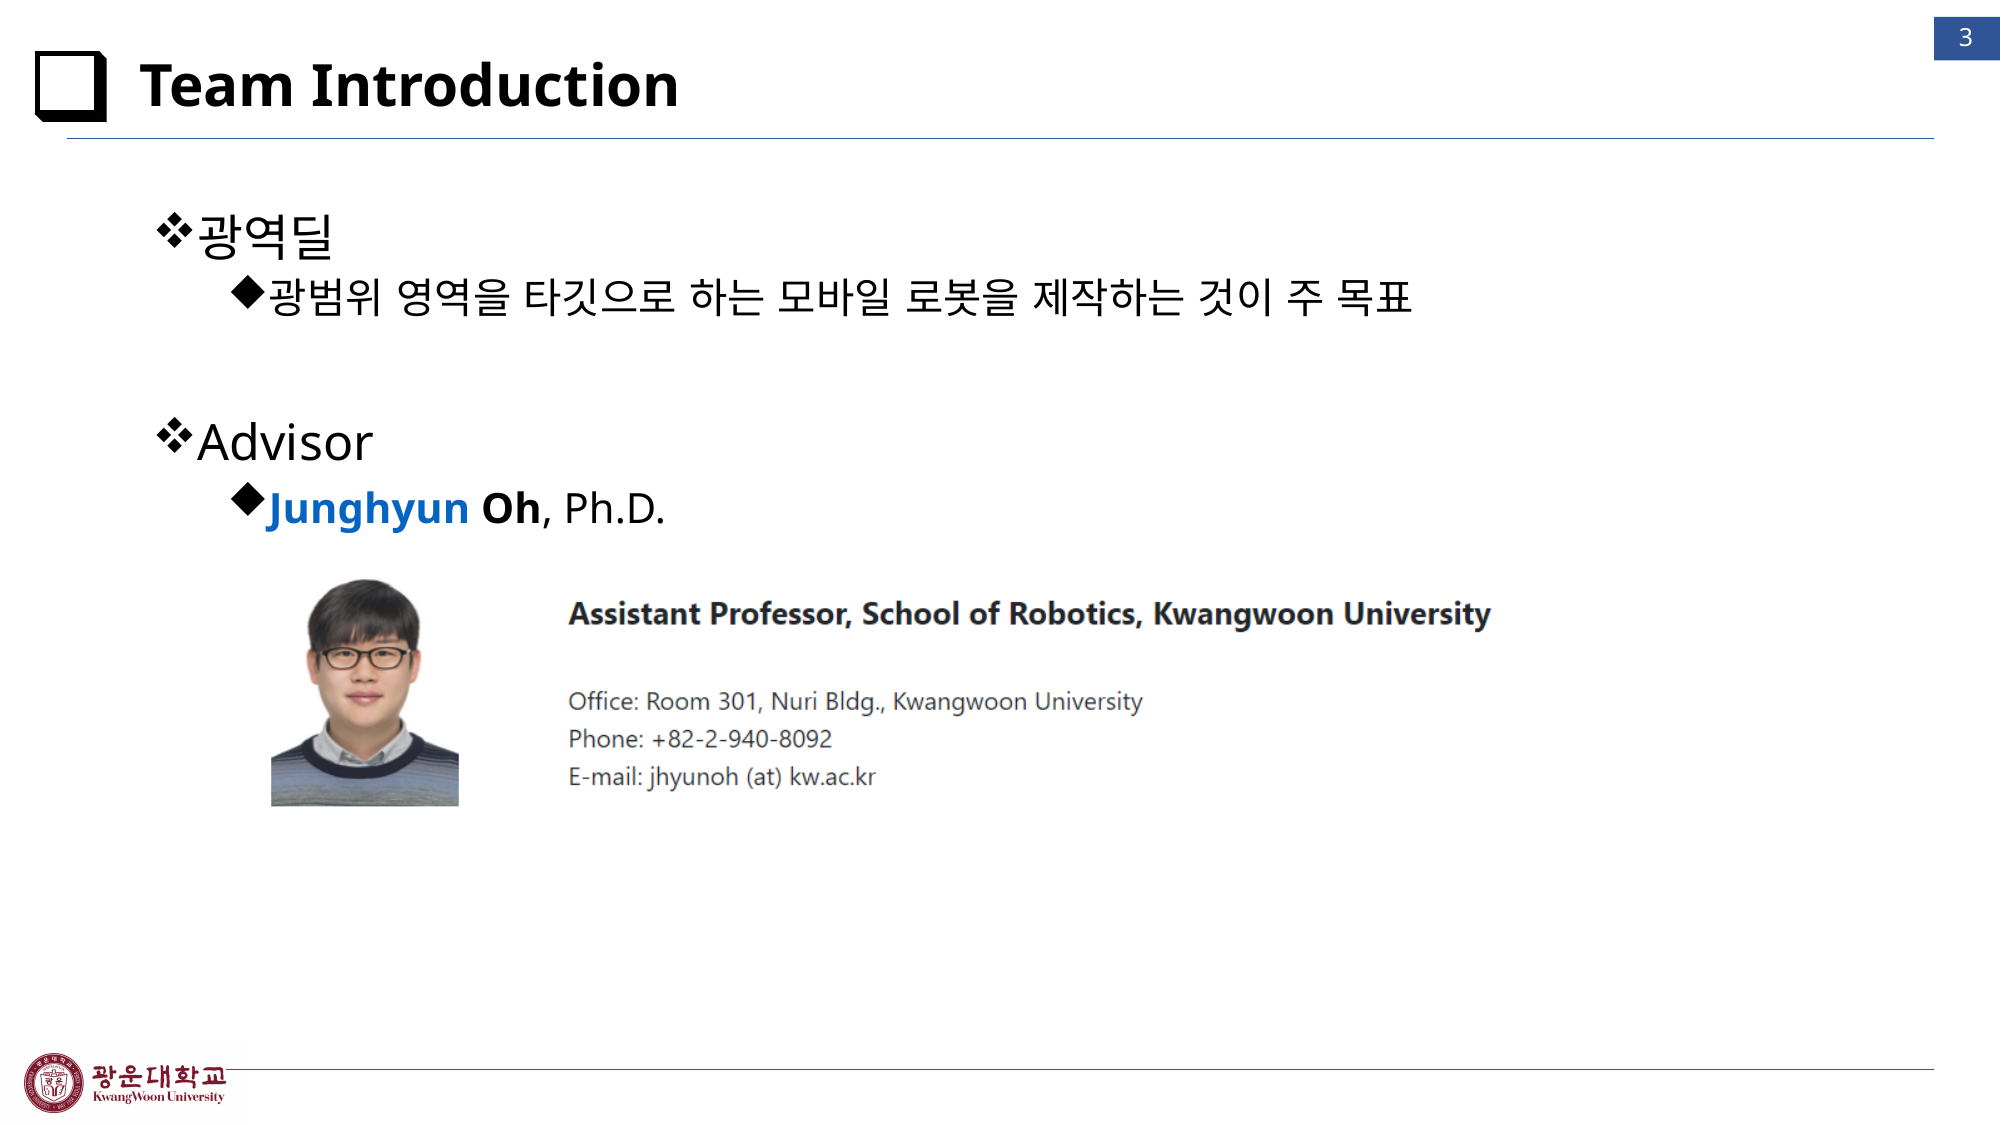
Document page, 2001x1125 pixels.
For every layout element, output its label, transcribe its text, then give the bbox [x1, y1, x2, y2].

picture [0, 1041, 250, 1125]
slide_number 2 [1932, 0, 2000, 78]
list 광역딜 광범위 영역을 타깃으로 하는 모바일 로봇을 제작하는 것이 주 목표 Advisor Junghyun Oh, Ph.D. [137, 205, 1863, 920]
picture [265, 562, 1504, 814]
title Team Introduction [124, 42, 1850, 132]
